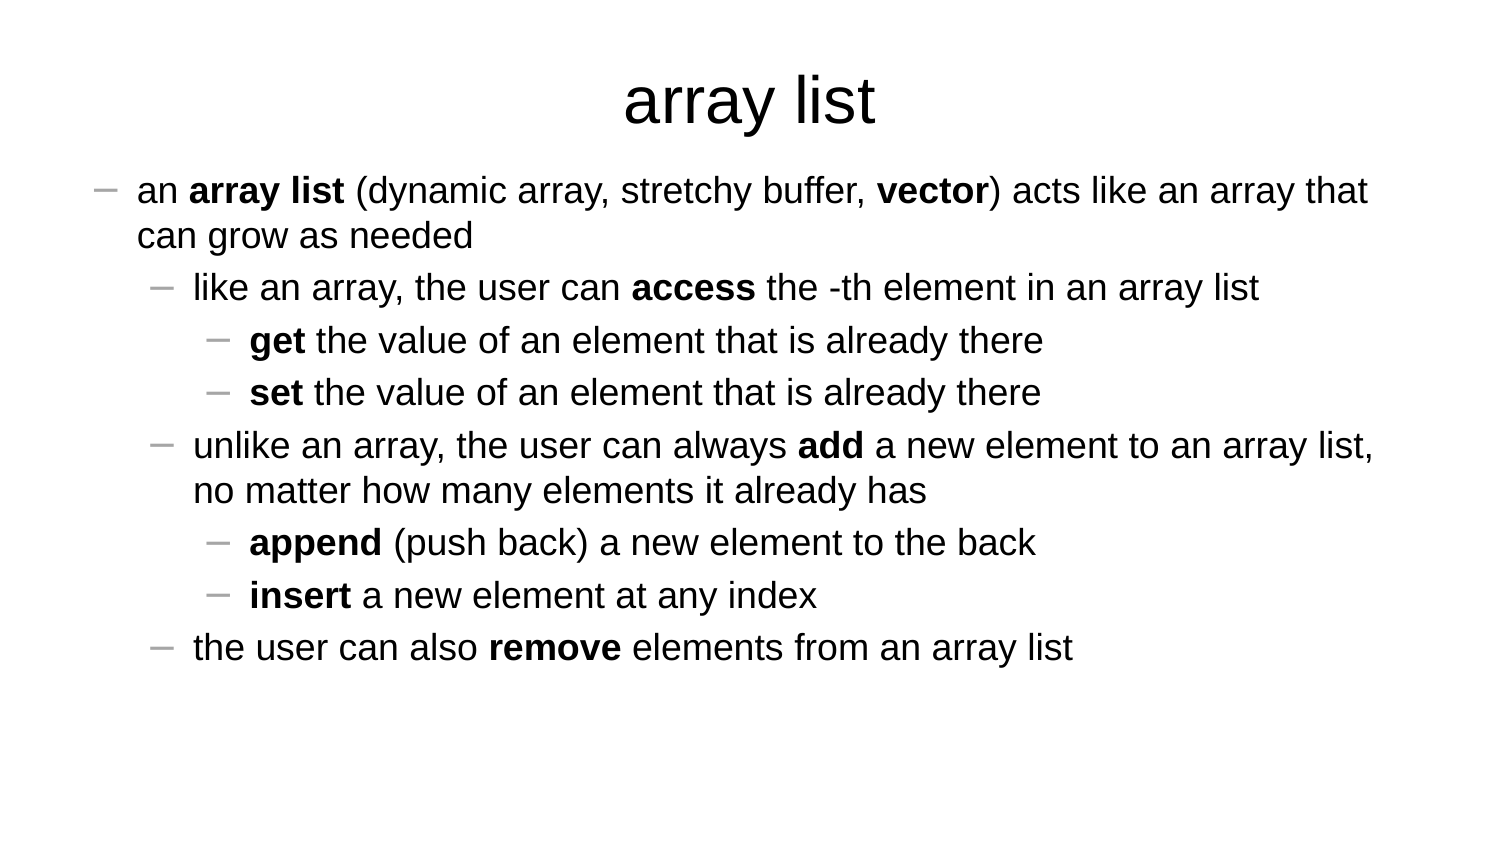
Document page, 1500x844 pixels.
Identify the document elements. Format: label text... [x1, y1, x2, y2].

title array list [75, 41, 1425, 152]
